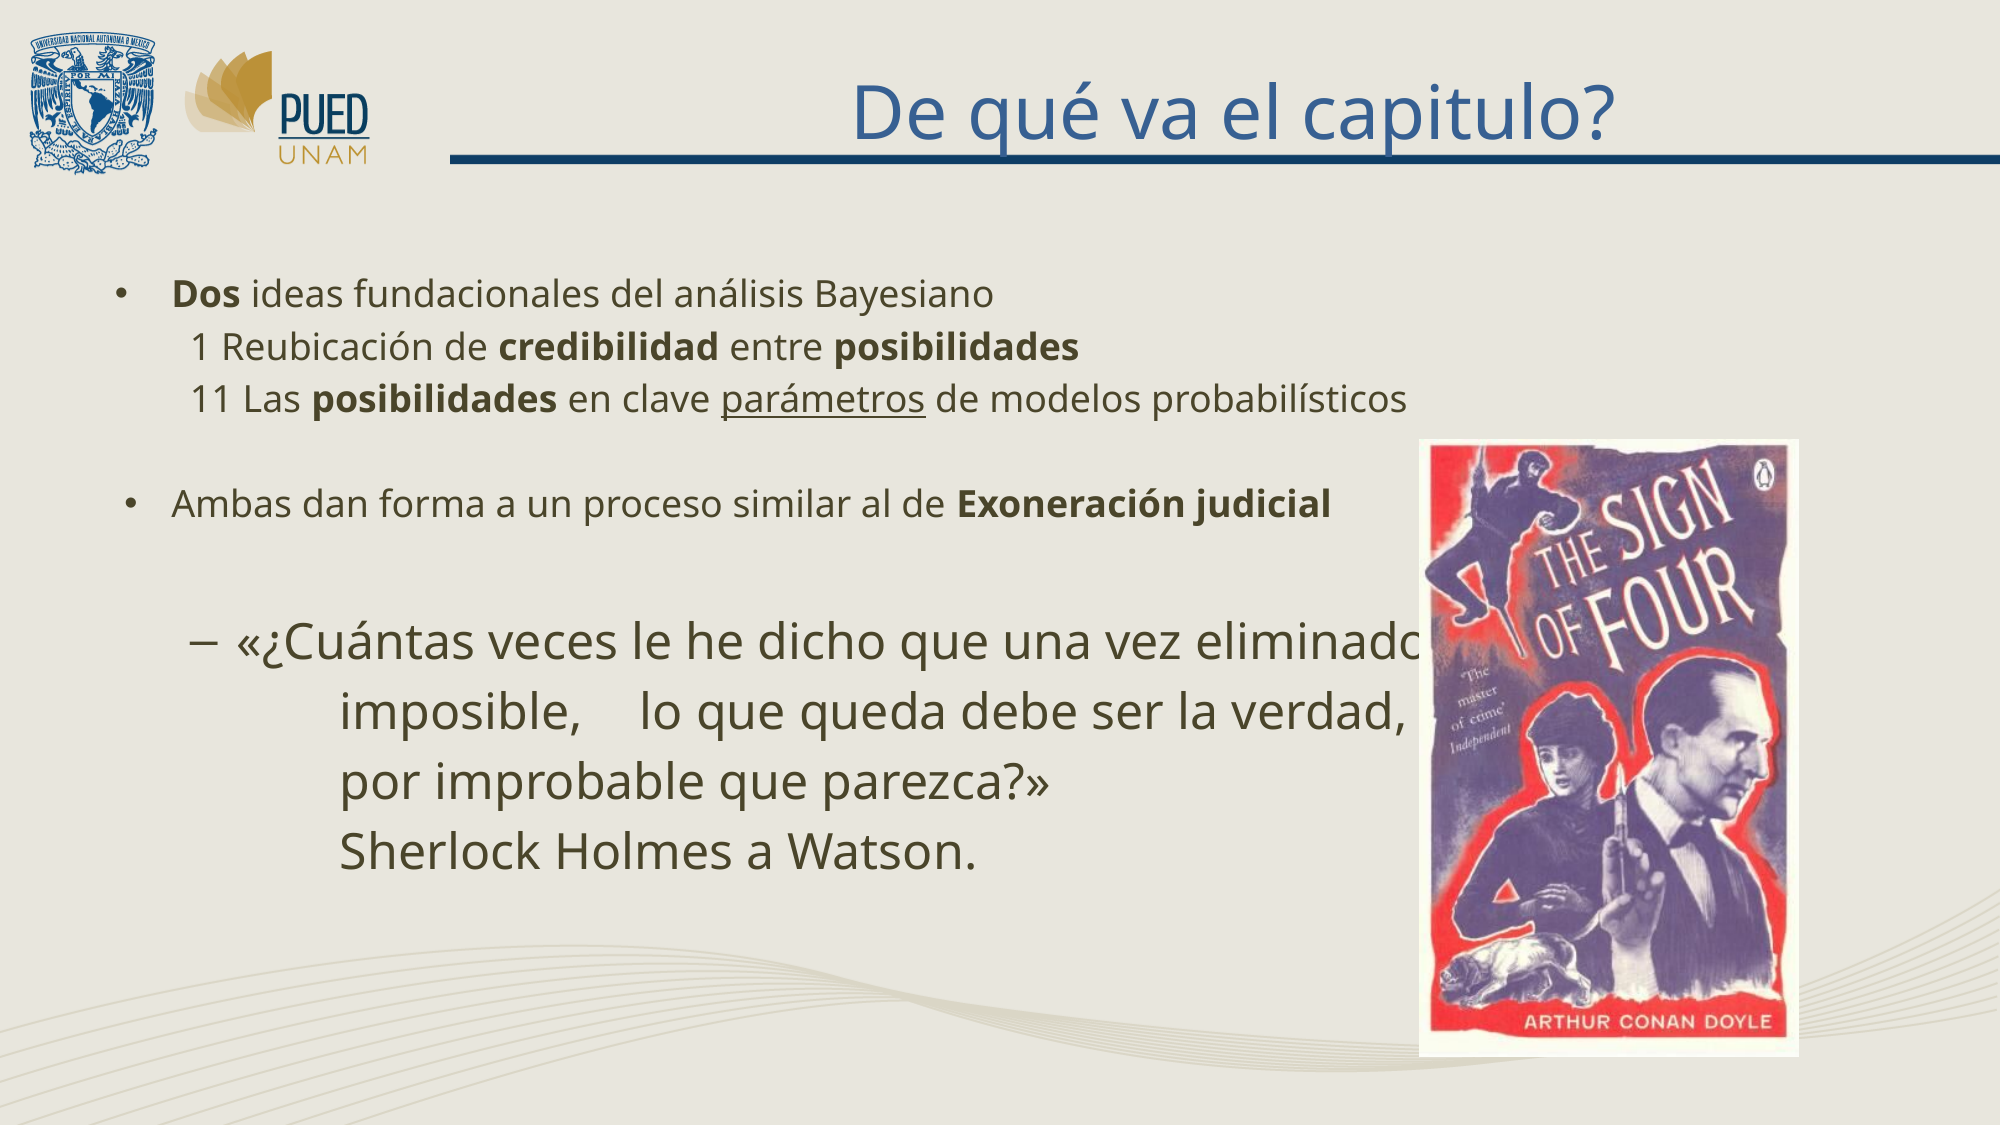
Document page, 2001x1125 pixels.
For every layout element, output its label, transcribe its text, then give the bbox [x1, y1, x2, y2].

list Dos ideas fundacionales del análisis Bayesiano 1 Reubicación de credibilidad entre posibilidades 11 Las posibilidades en clave parámetros de modelos probabilísticos Ambas dan forma a un proceso similar al de Exoneración judicial «¿Cuántas veces le he dicho que una vez eliminado lo imposible, lo que queda debe ser la verdad, por improbable que parezca?» Sherlock Holmes a Watson. [99, 262, 1900, 1005]
picture [0, 0, 2000, 1125]
title De qué va el capitulo? [566, 45, 1900, 174]
